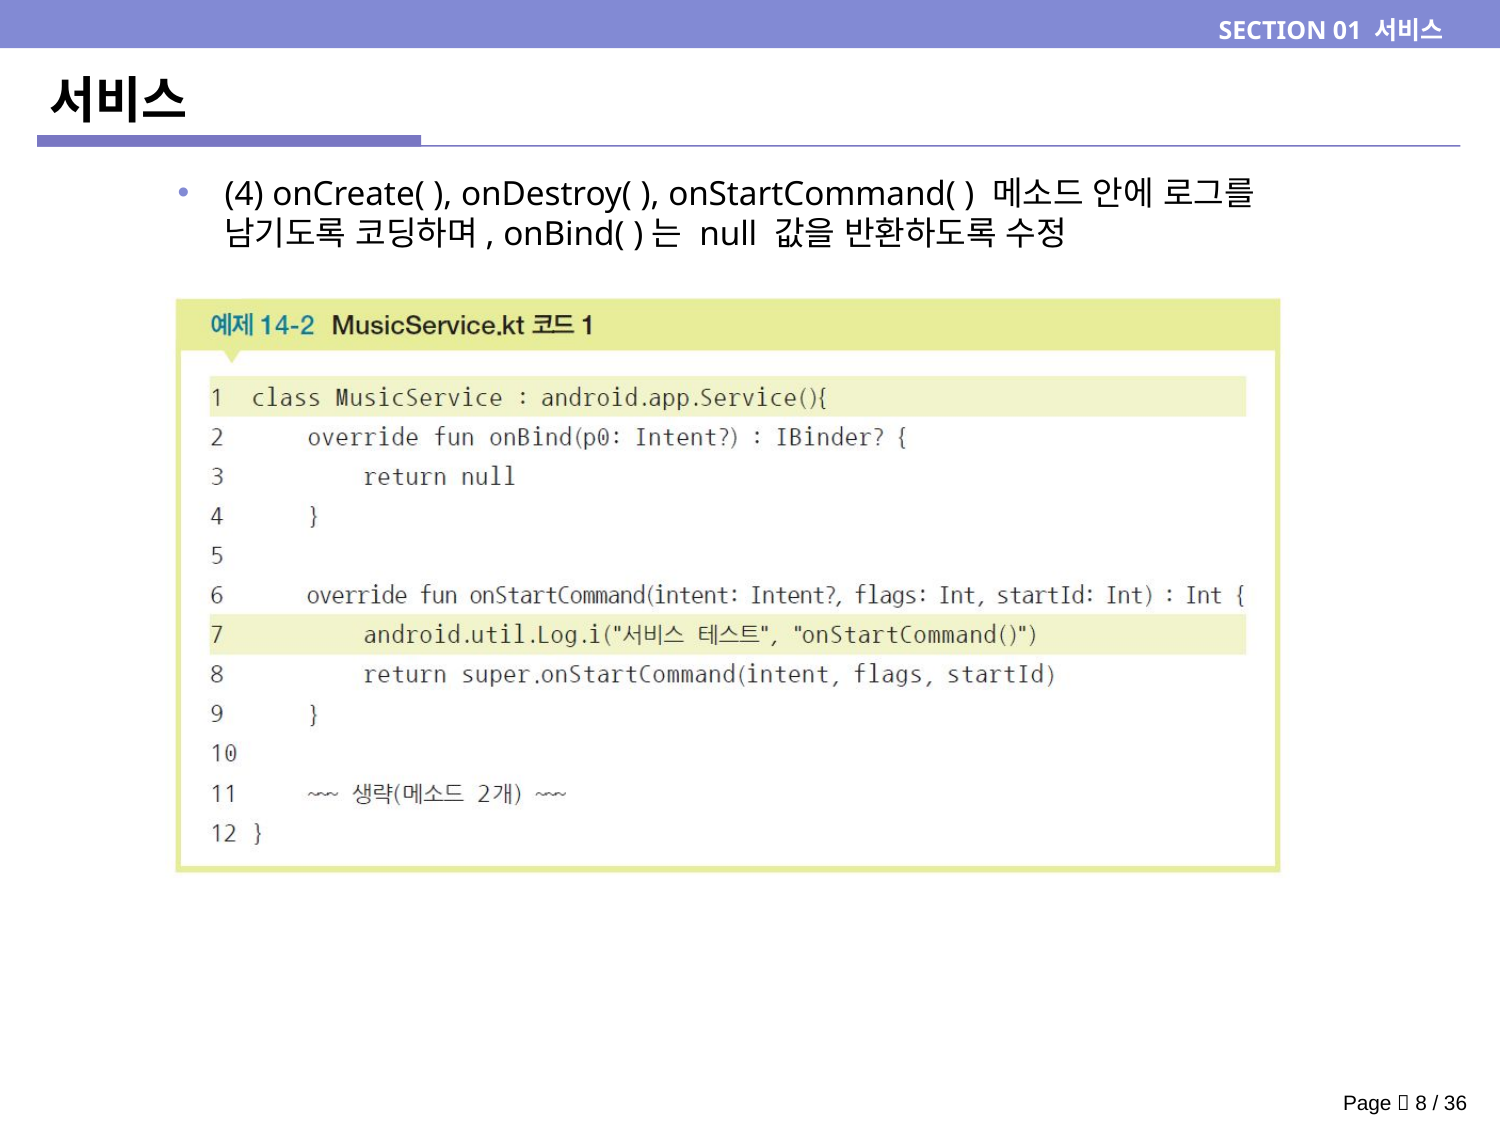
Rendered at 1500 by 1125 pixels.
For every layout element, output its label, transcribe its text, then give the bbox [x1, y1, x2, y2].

list (4) onCreate( ), onDestroy( ), onStartCommand( ) 메소드 안에 로그를 남기도록 코딩하며, onBind( )는 null 값을 반환하도록 수정 [104, 171, 1382, 880]
title 서비스 [48, 67, 1448, 132]
picture [164, 297, 1290, 882]
text_box SECTION 01 서비스 [1203, 6, 1468, 52]
